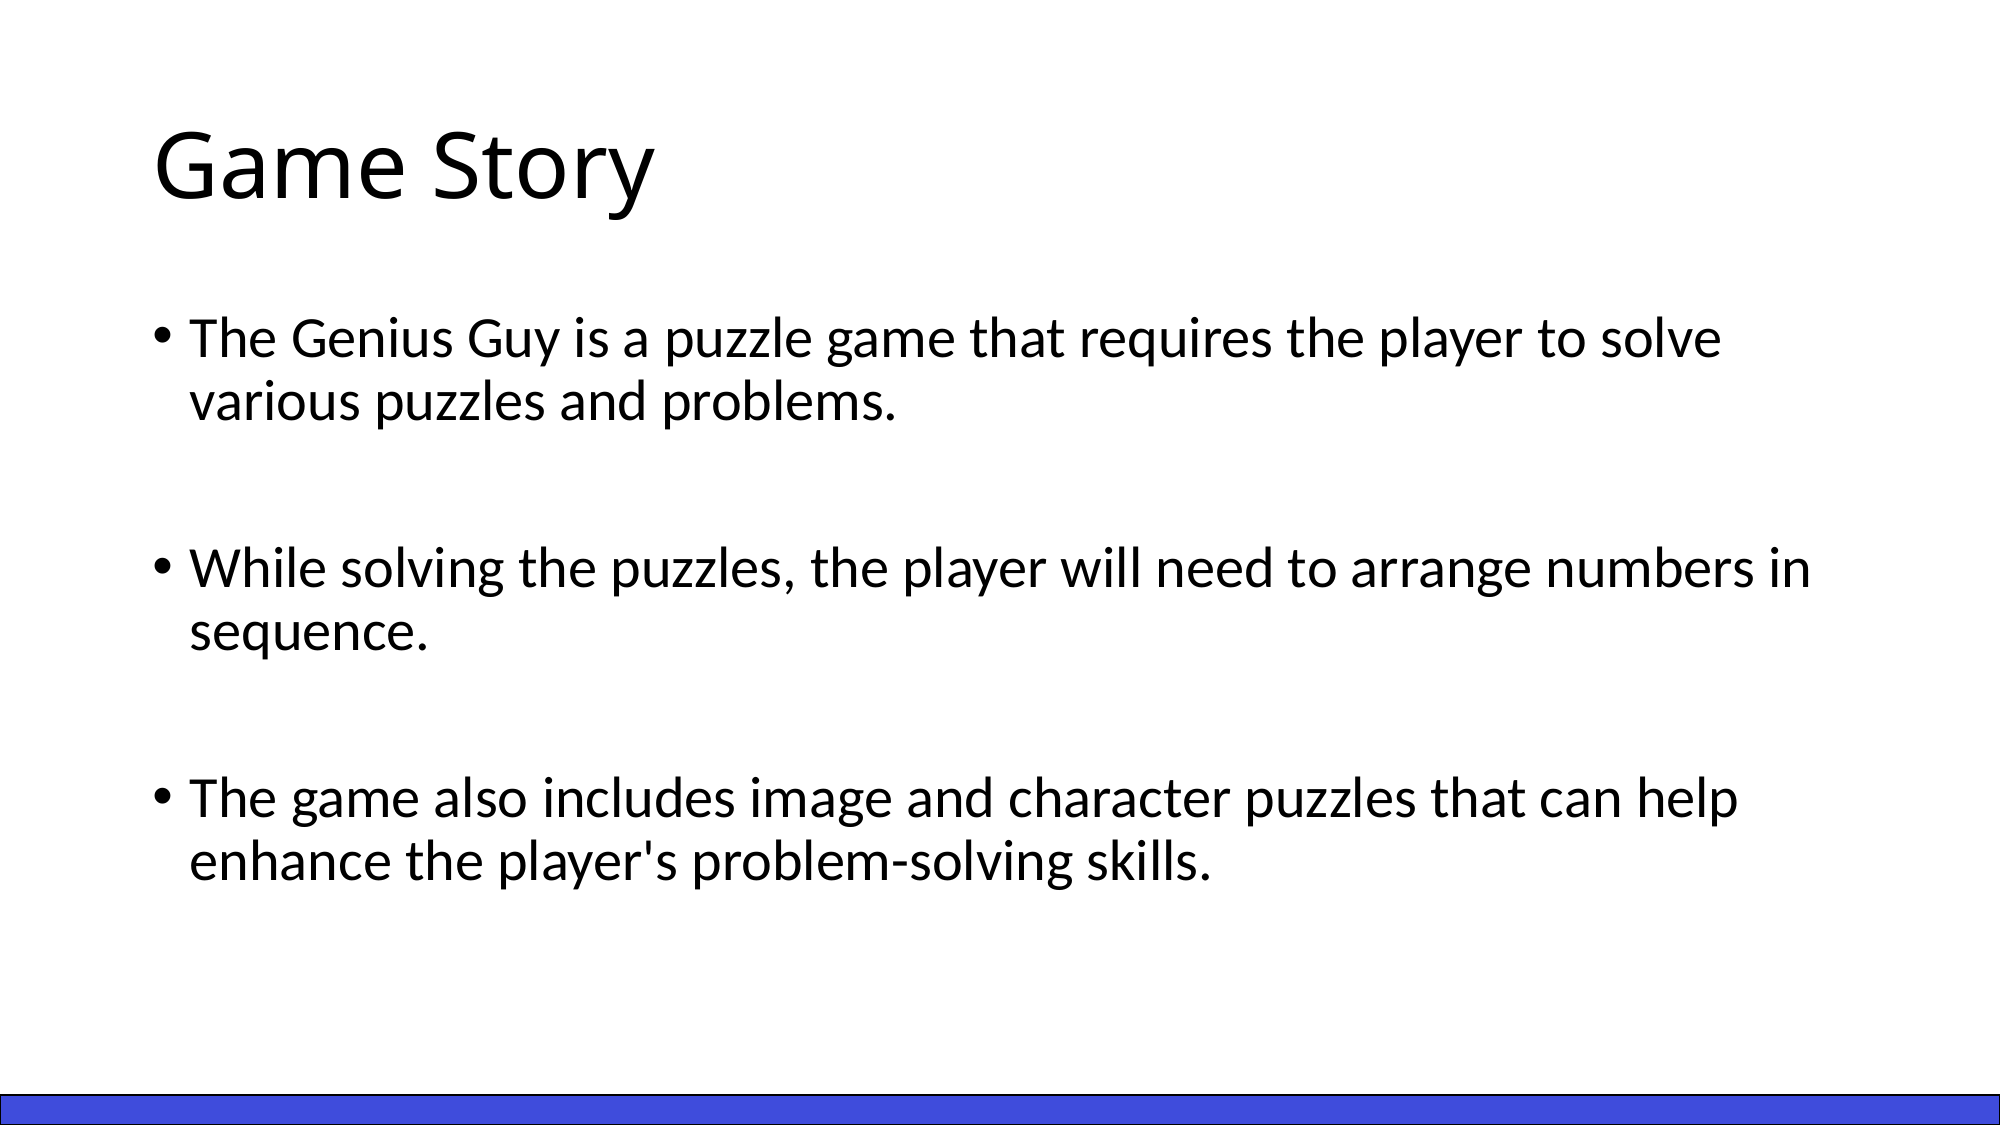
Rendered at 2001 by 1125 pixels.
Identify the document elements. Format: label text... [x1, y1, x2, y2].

text_box [0, 1094, 2000, 1125]
title Game Story [137, 59, 1863, 278]
list The Genius Guy is a puzzle game that requires the player to solve various puzzles and problems. While solving the puzzles, the player will need to arrange numbers in sequence. The game also includes image and character puzzles that can help enhance the player's problem-solving skills. [137, 299, 1863, 1014]
